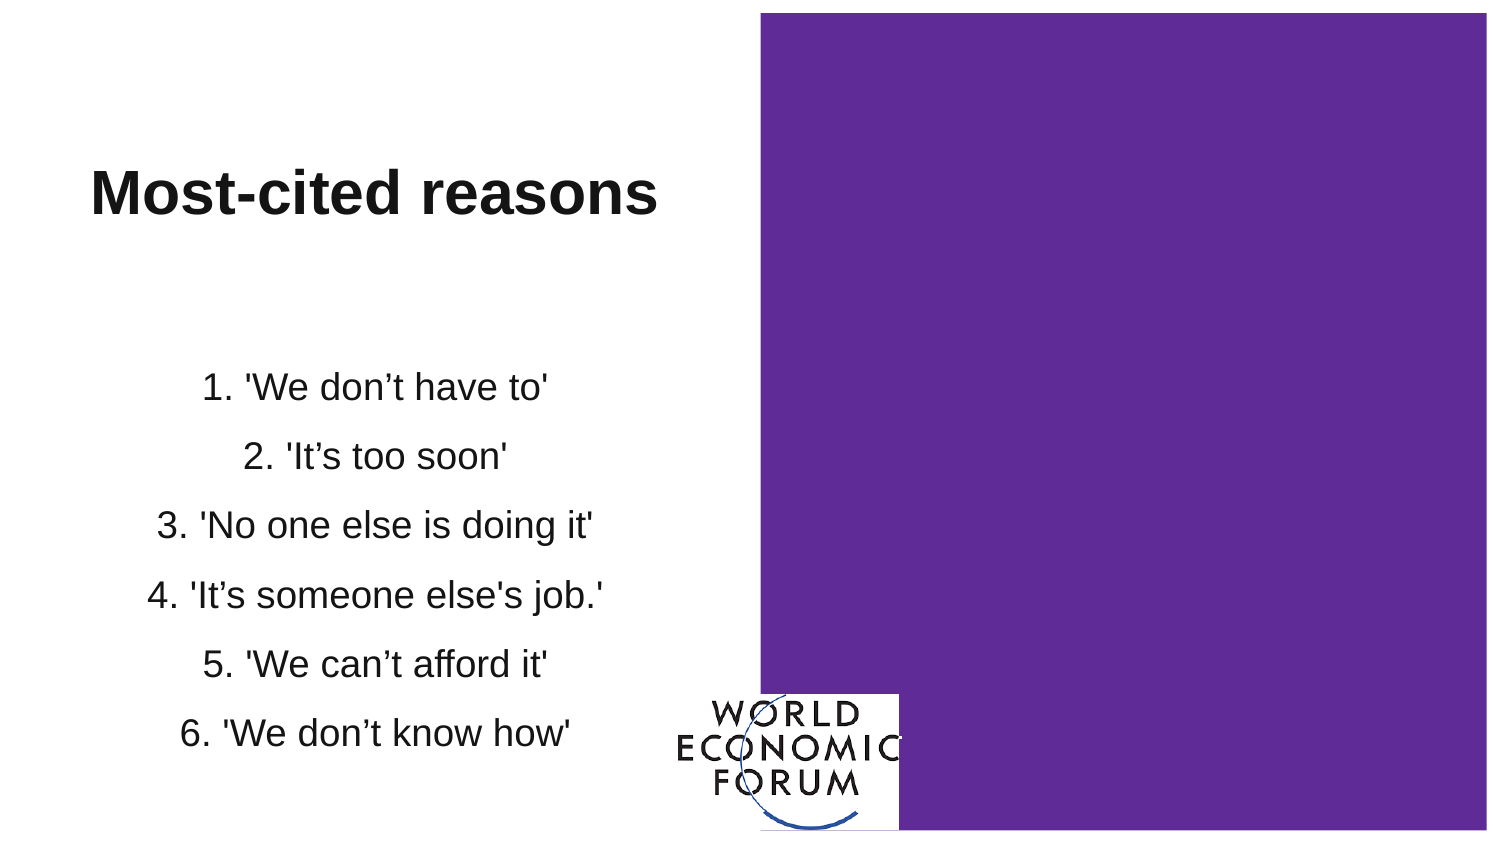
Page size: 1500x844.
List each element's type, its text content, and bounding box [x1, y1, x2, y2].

title Most-cited reasons [43, 67, 708, 243]
subtitle 1. 'We don’t have to' 2. 'It’s too soon' 3. 'No one else is doing it' 4. 'It’s someone else's job.' 5. 'We can’t afford it' 6. 'We don’t know how' [43, 323, 708, 786]
picture [678, 694, 900, 831]
